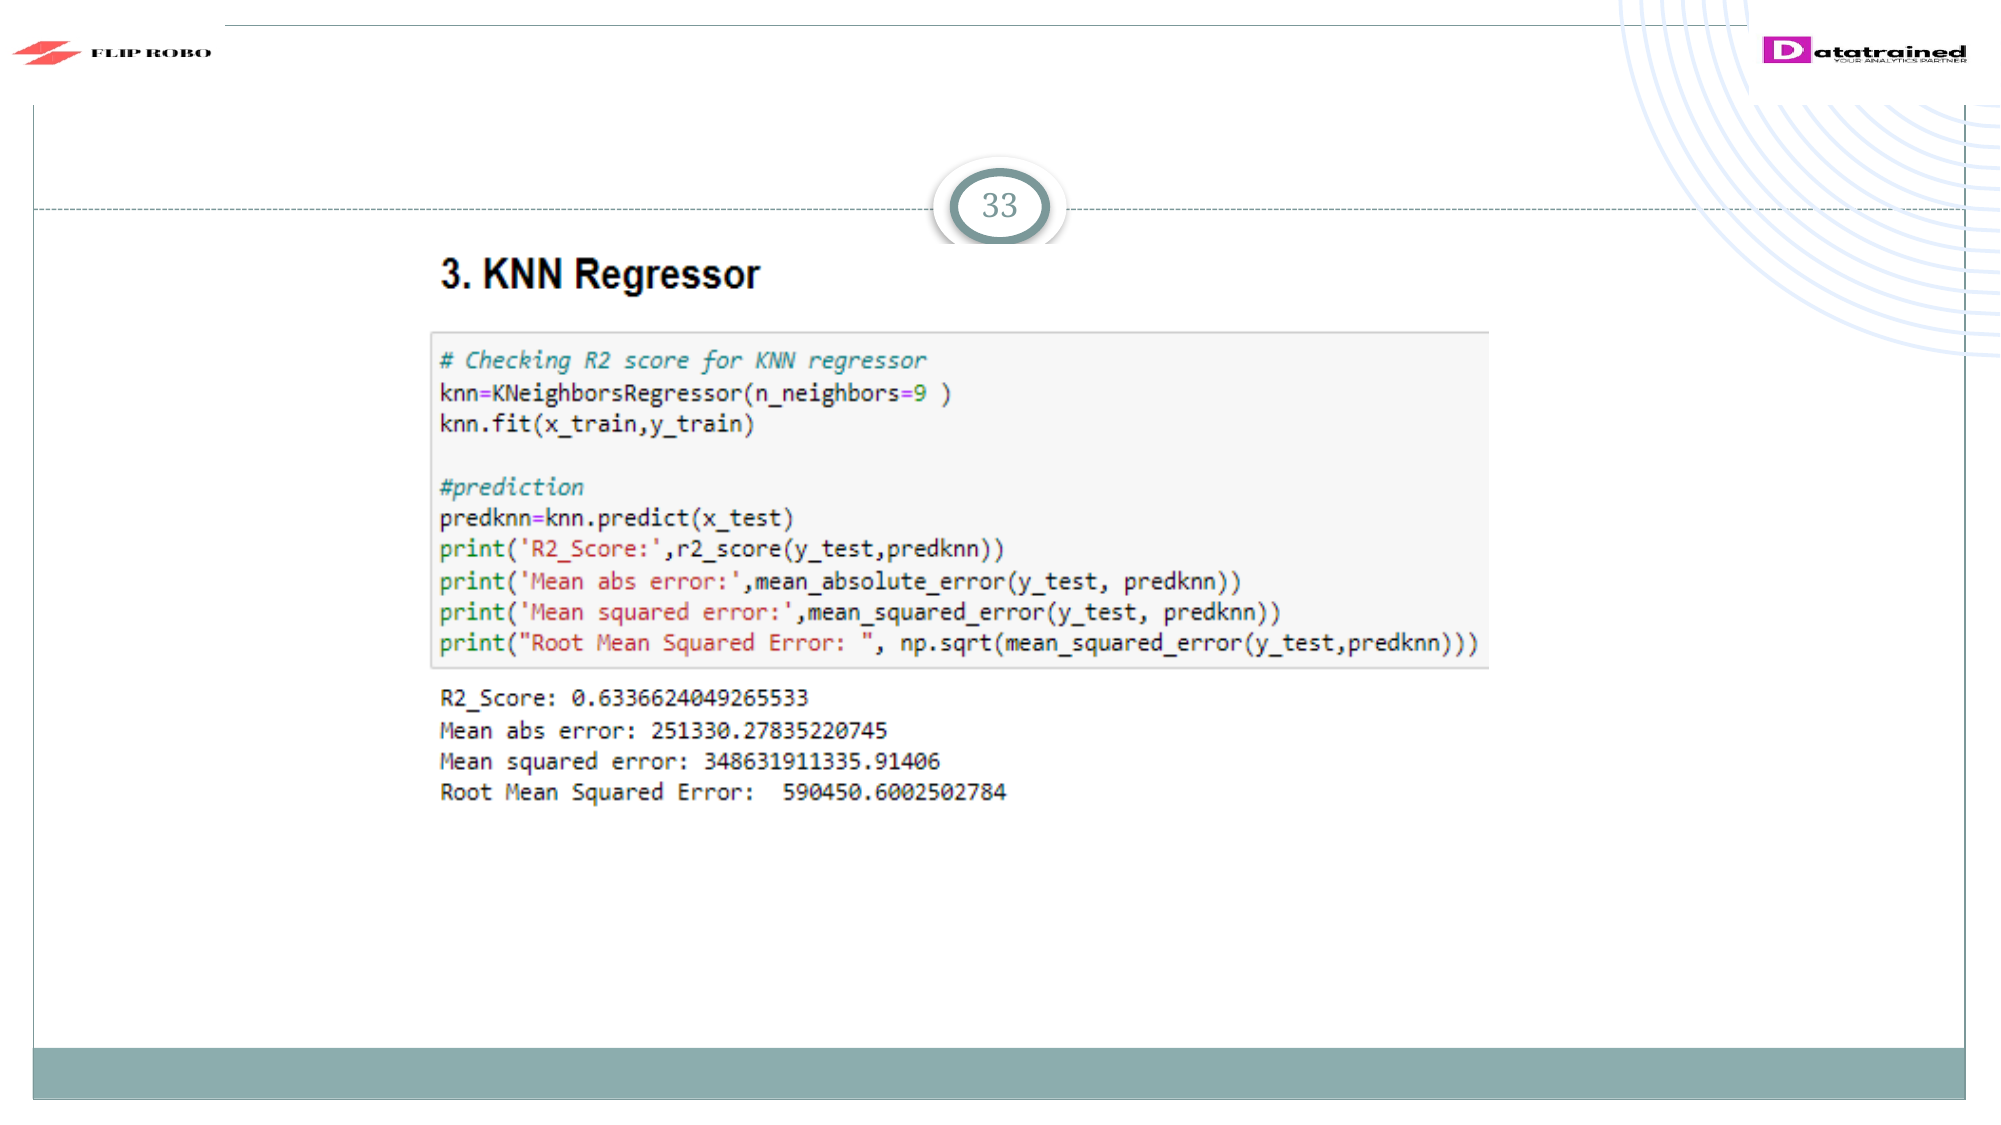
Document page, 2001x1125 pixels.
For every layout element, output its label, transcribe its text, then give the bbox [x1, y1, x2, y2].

slide_number 33 [950, 170, 1050, 241]
picture [1749, 0, 2000, 105]
picture [423, 244, 1490, 821]
picture [0, 0, 226, 105]
